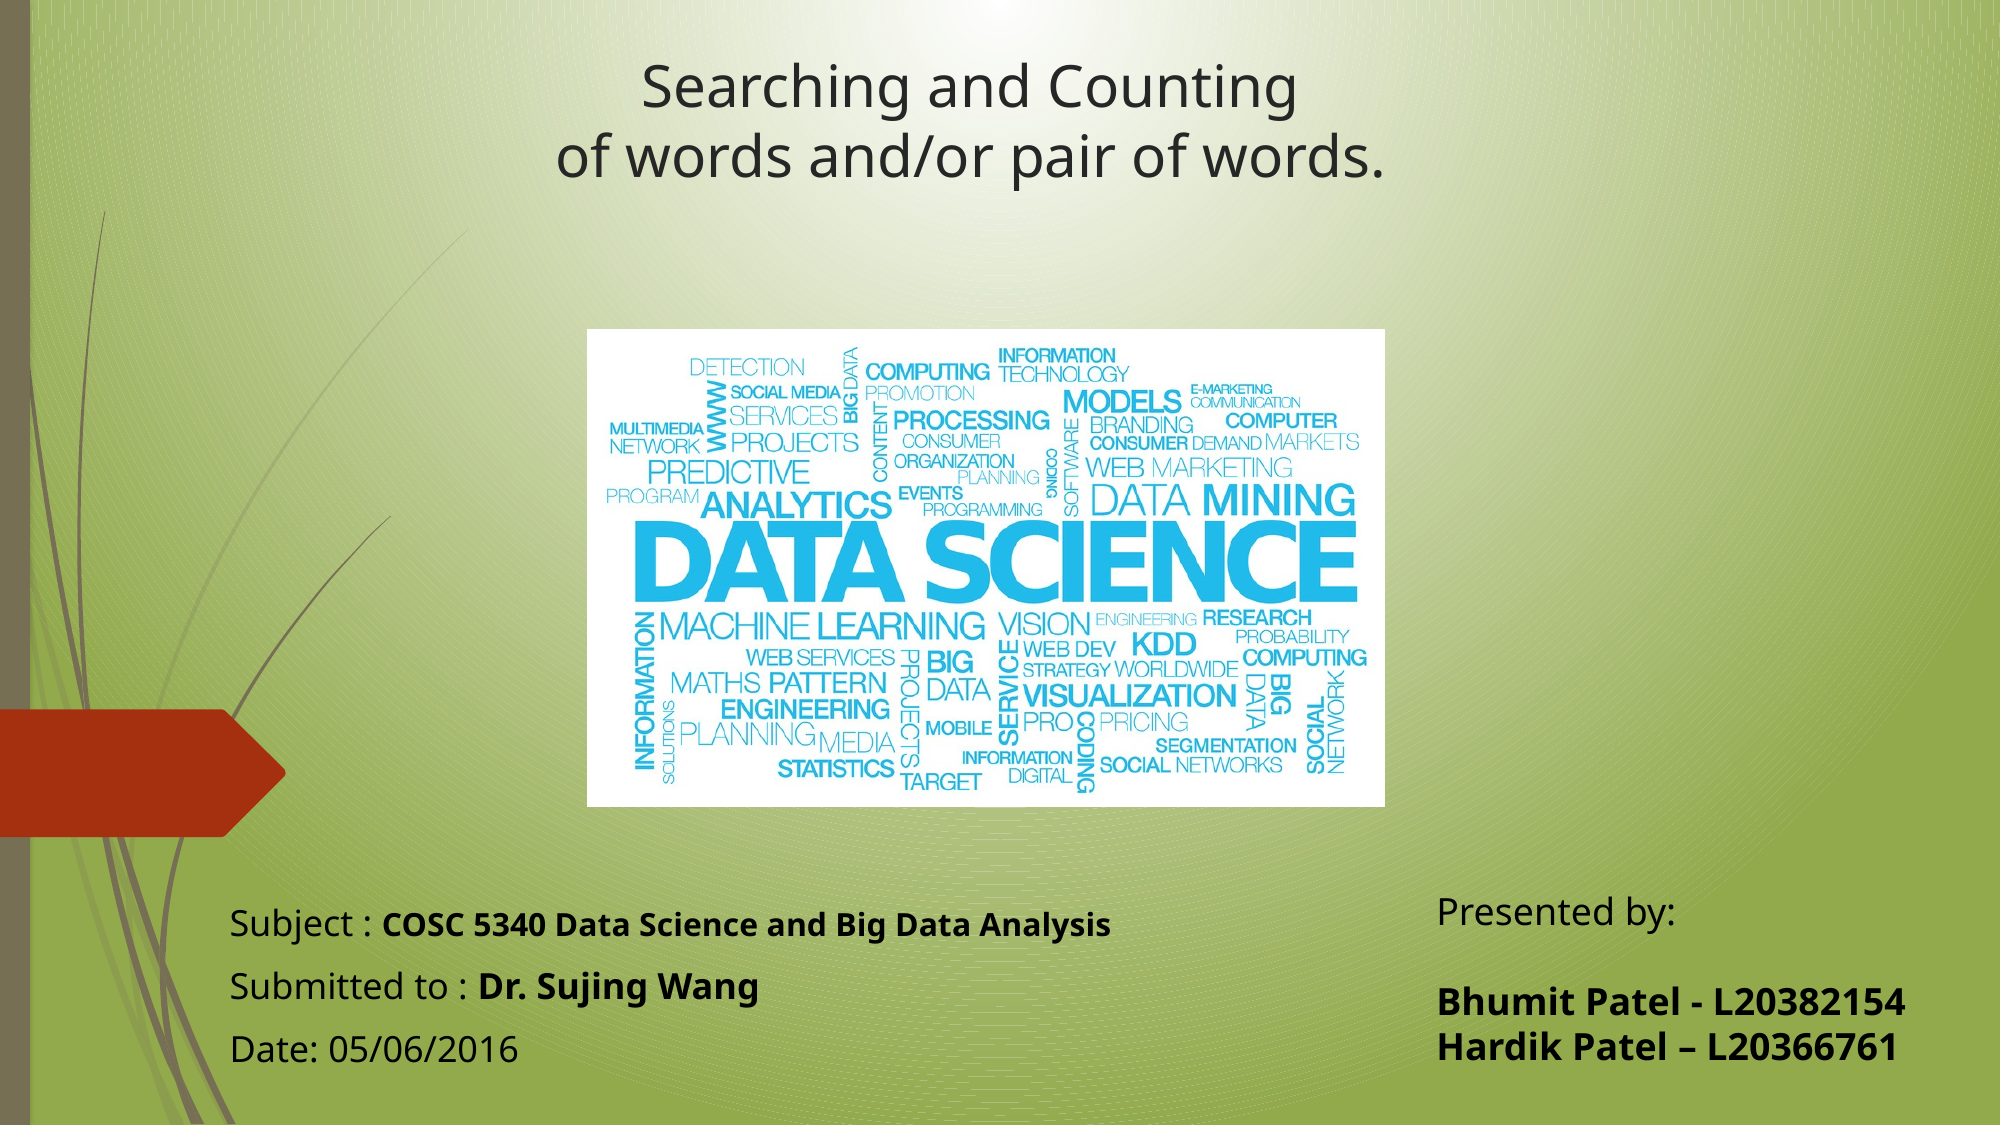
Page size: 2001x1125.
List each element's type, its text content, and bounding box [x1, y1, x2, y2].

title Searching and Counting of words and/or pair of words. [491, 0, 1450, 197]
picture [587, 329, 1385, 807]
text_box Presented by: Bhumit Patel - L20382154 Hardik Patel – L20366761 [1421, 880, 2000, 1121]
subtitle Subject : COSC 5340 Data Science and Big Data Analysis Submitted to : Dr. Sujing Wang Date: 05/06/2016 [214, 893, 1421, 1078]
